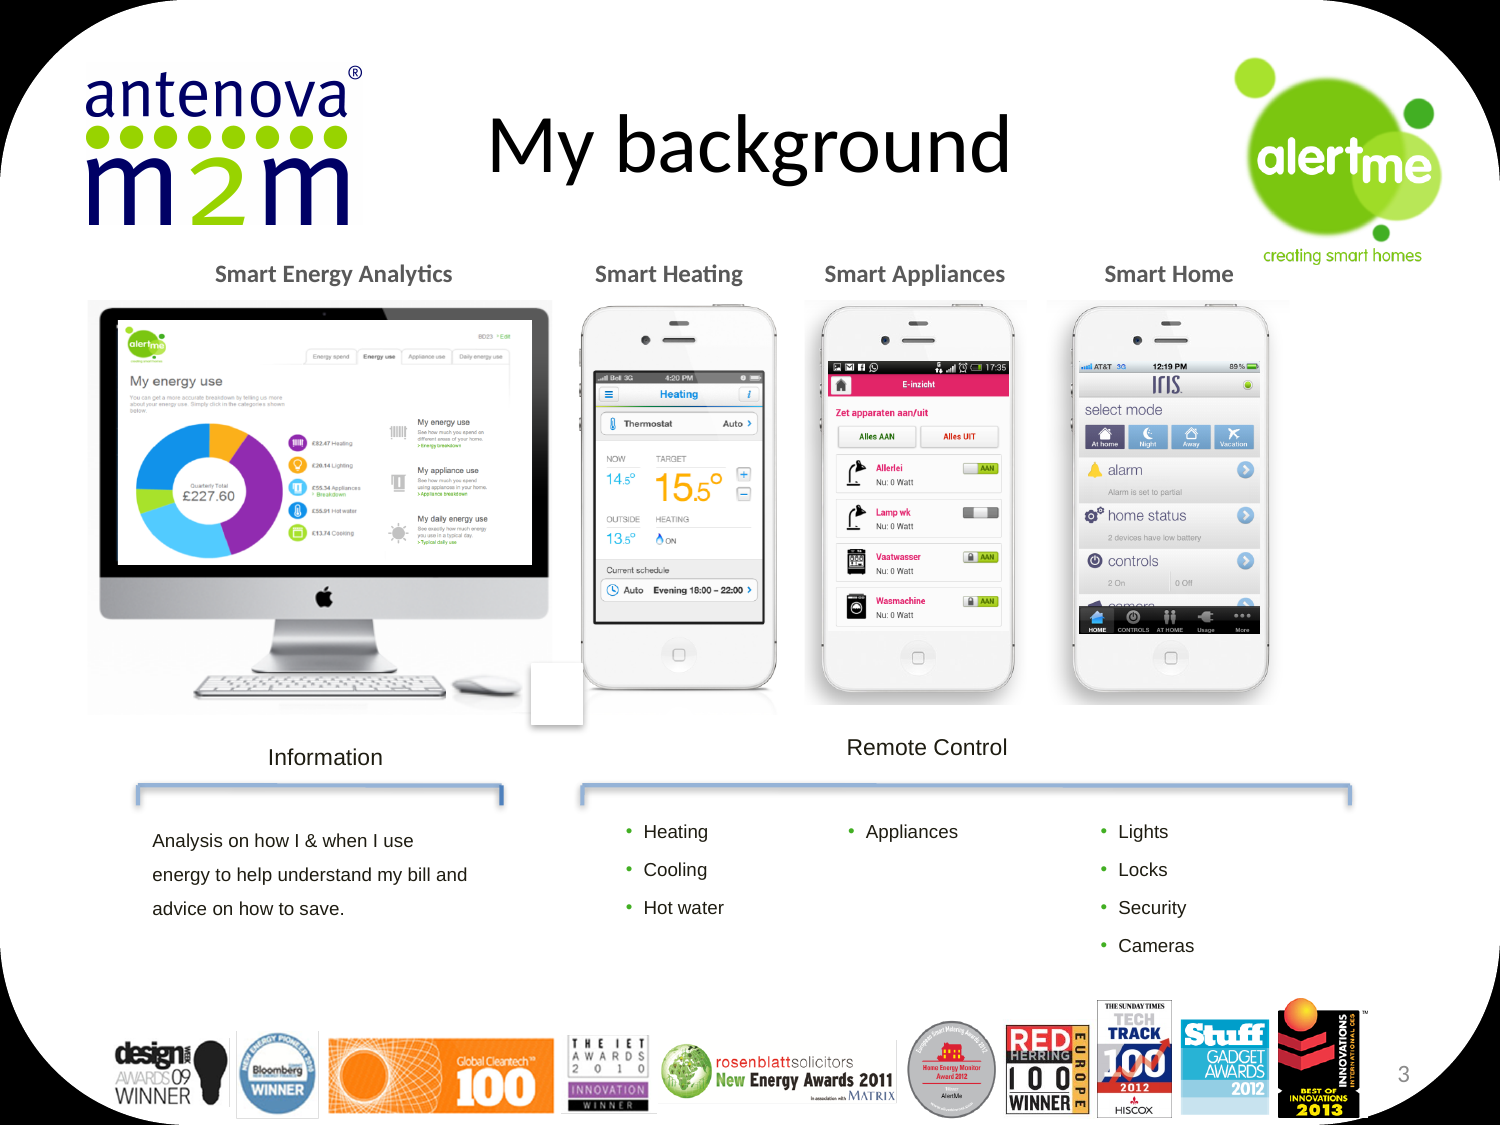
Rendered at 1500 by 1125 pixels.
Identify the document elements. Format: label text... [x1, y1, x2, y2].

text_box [87, 249, 1351, 995]
picture [1224, 49, 1453, 276]
picture [86, 62, 363, 226]
slide_number 3 [1371, 1042, 1425, 1103]
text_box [112, 998, 1368, 1120]
title My background [75, 45, 1425, 233]
